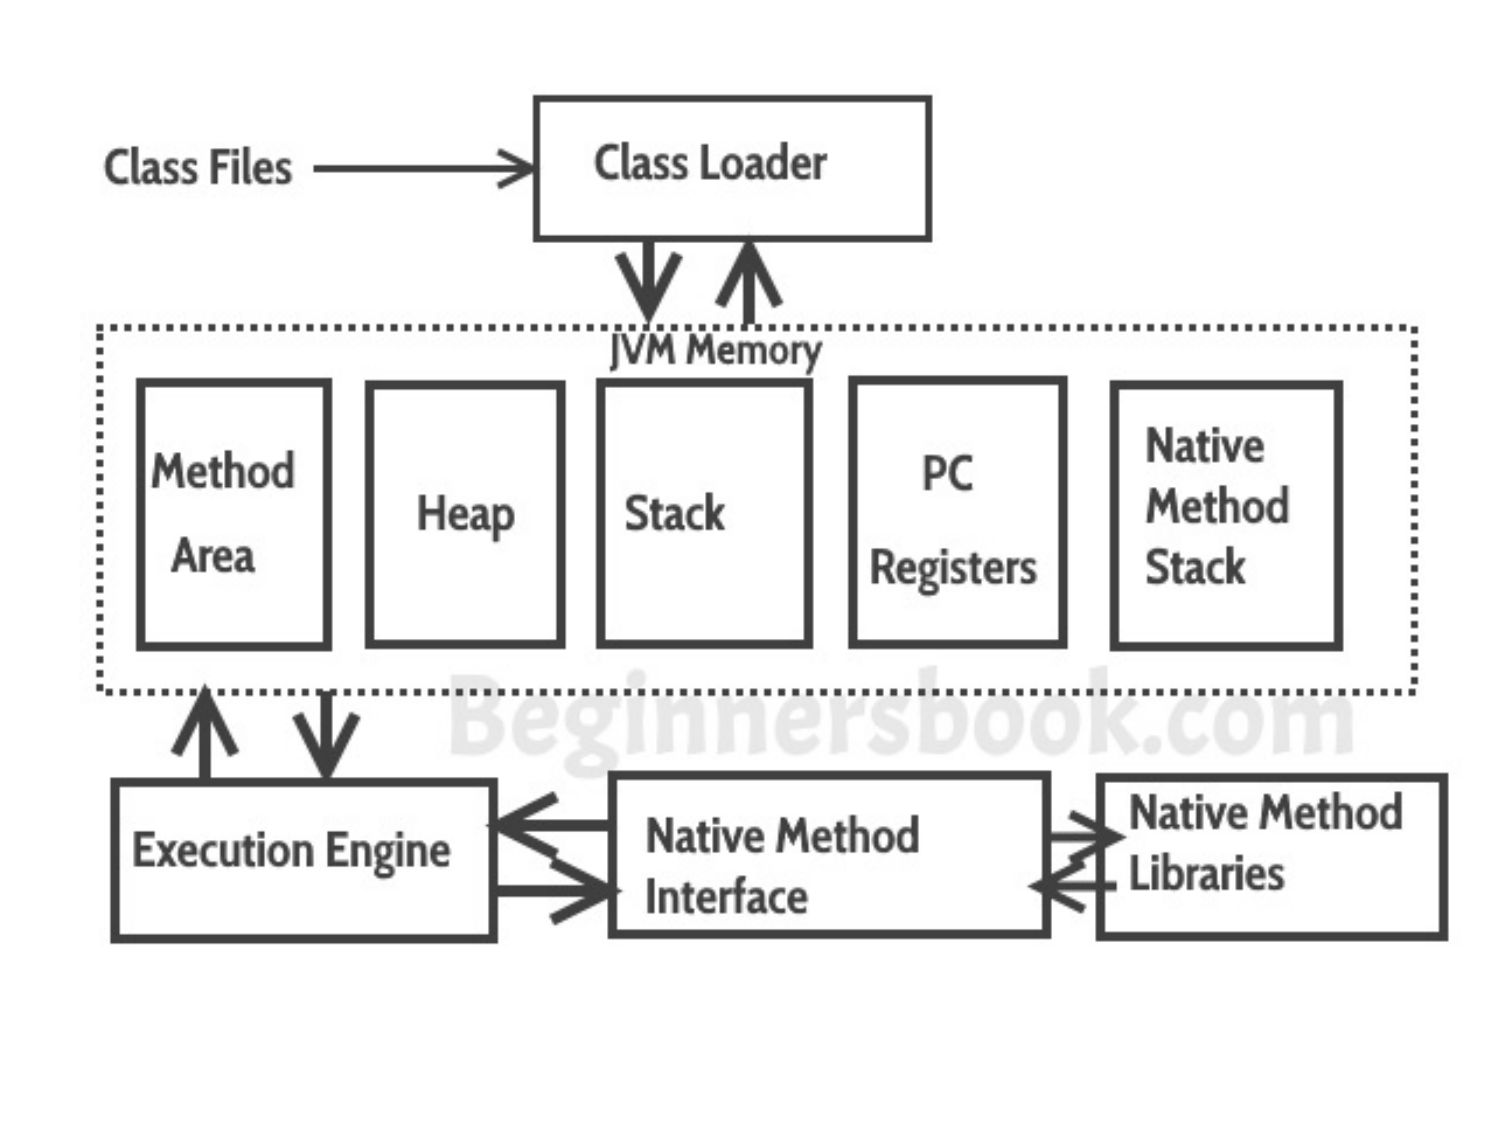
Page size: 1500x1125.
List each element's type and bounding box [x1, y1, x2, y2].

picture [62, 49, 1463, 984]
